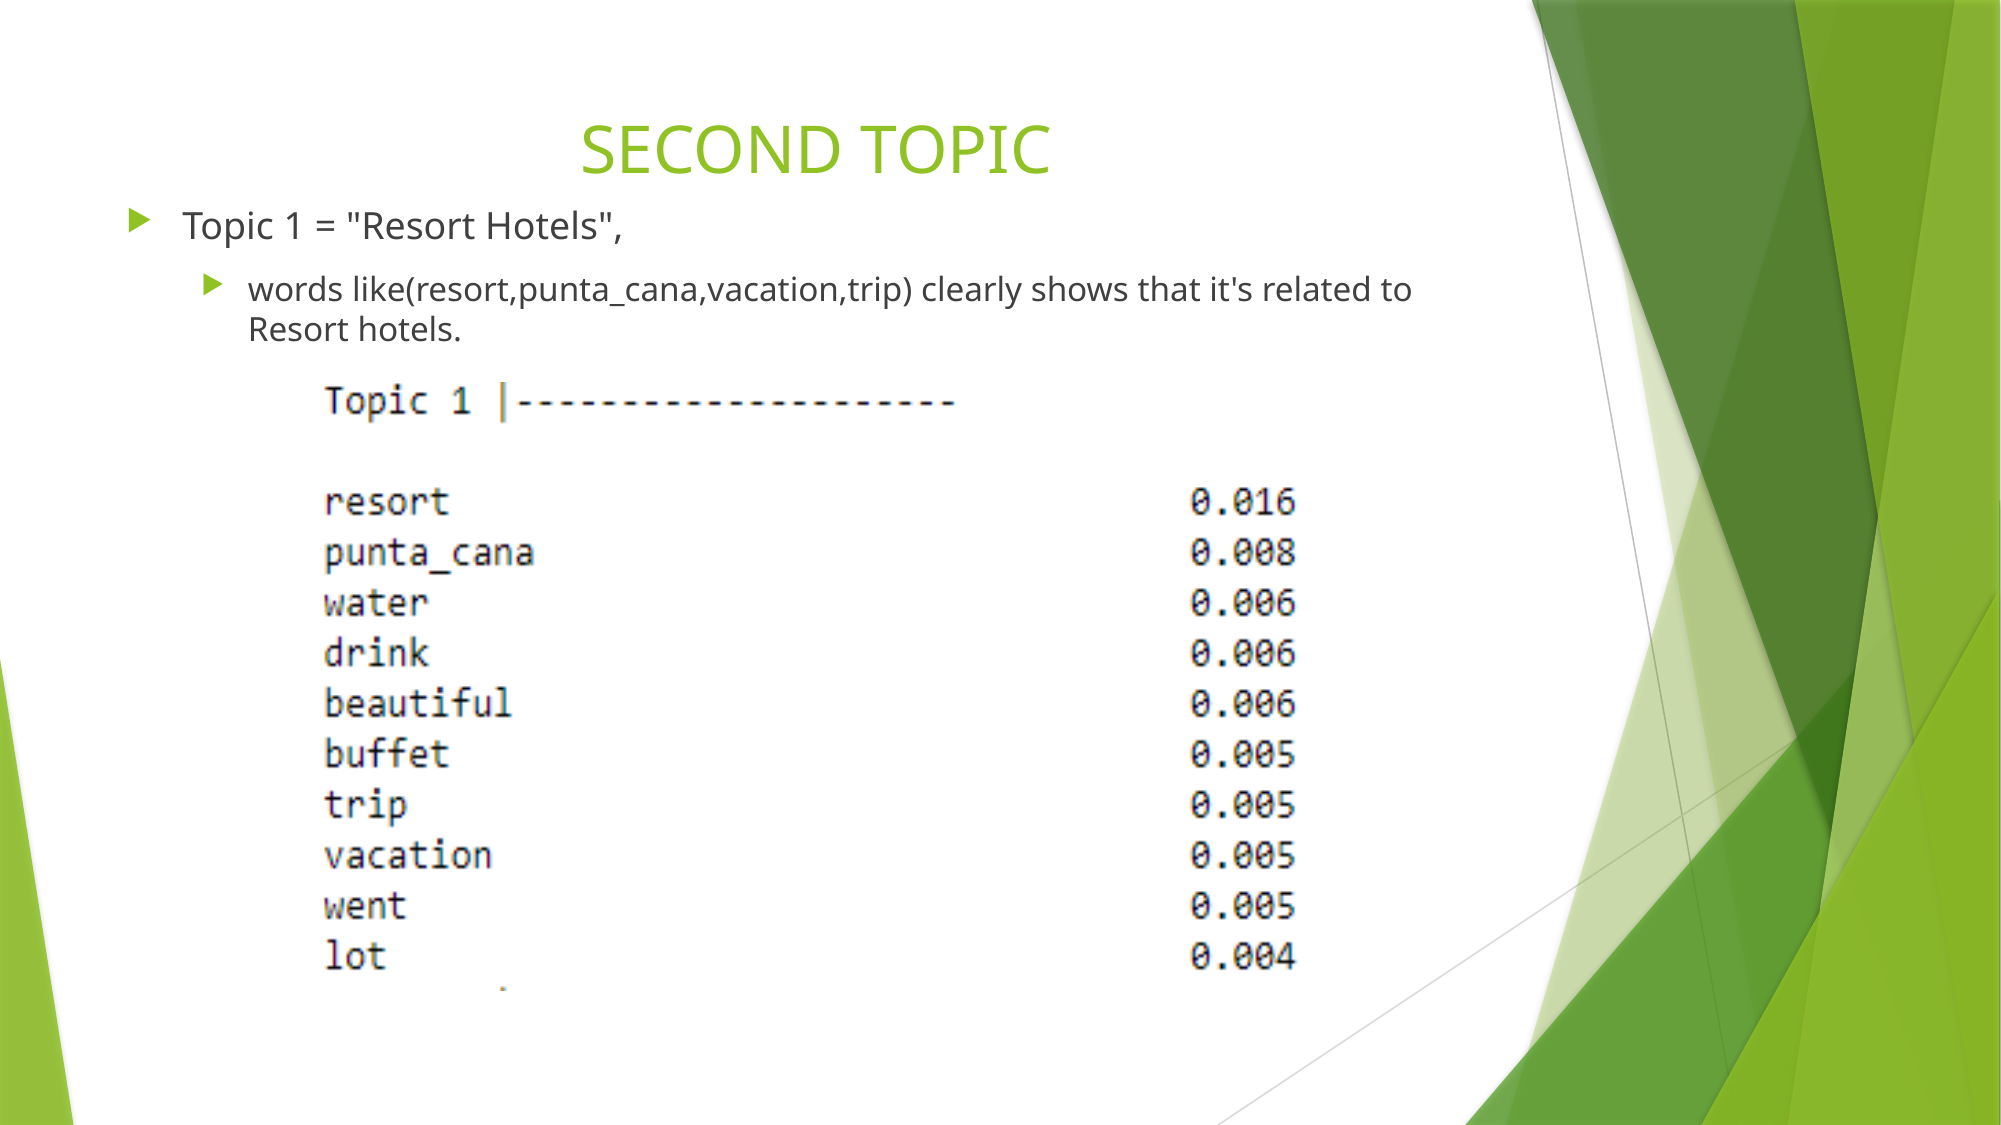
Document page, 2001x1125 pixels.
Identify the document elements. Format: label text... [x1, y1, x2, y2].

picture [322, 382, 1310, 992]
list Topic 1 = "Resort Hotels", words like(resort,punta_cana,vacation,trip) clearly shows that it's related to Resort hotels. [111, 194, 1522, 991]
title SECOND TOPIC [111, 99, 1522, 194]
